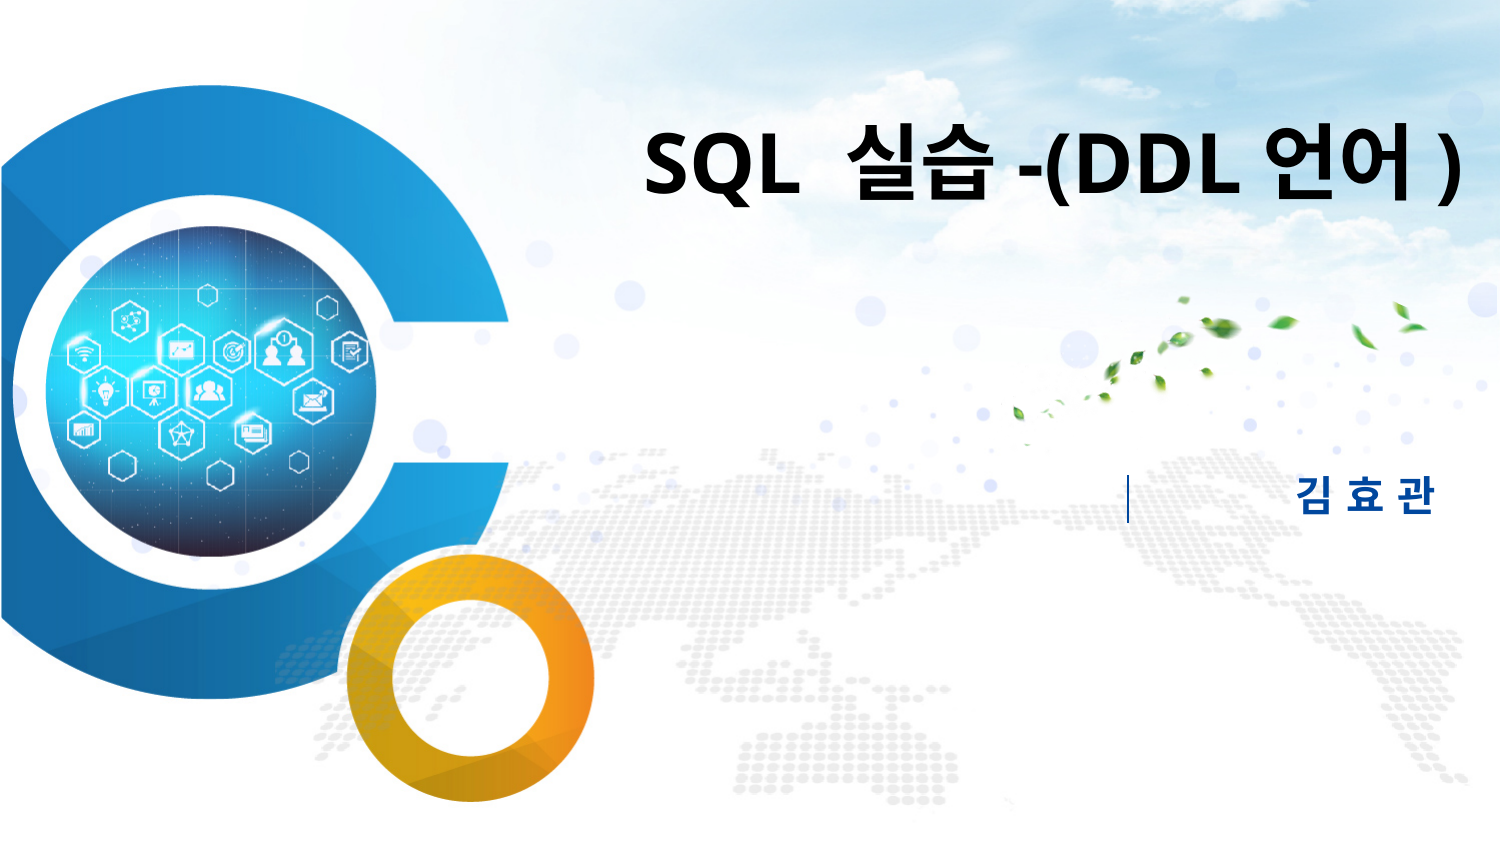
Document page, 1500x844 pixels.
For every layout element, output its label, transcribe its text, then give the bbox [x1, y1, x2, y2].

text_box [1127, 462, 1457, 529]
picture [0, 0, 1500, 844]
text_box SQL 실습-(DDL언어) [628, 102, 1479, 218]
